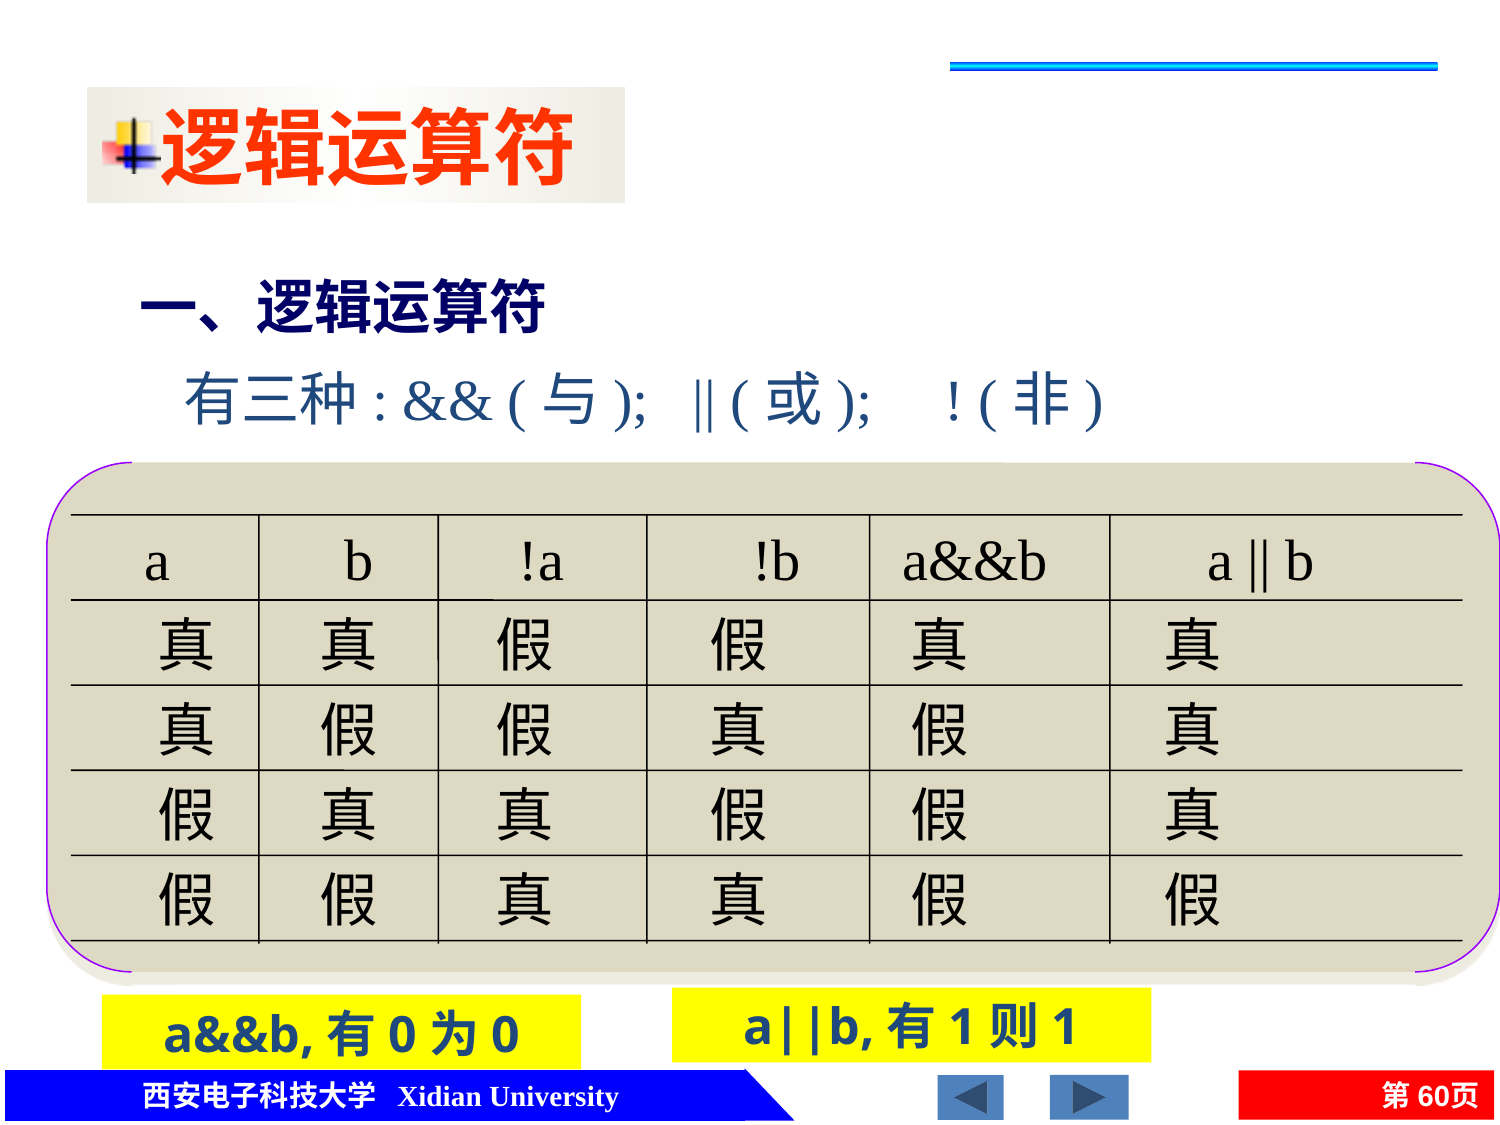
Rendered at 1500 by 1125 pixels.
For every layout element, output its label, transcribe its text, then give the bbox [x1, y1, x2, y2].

text_box 逻辑运算符 [87, 87, 625, 203]
text_box 有三种: && (与); || (或); ! (非) [168, 362, 1119, 441]
text_box 一、逻辑运算符 [124, 262, 754, 348]
picture [102, 115, 161, 174]
text_box [950, 62, 1438, 71]
text_box [46, 462, 1500, 972]
text_box a&&b,有0为0 [101, 994, 582, 1070]
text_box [70, 514, 1463, 944]
text_box a||b,有1则1 [672, 987, 1152, 1063]
